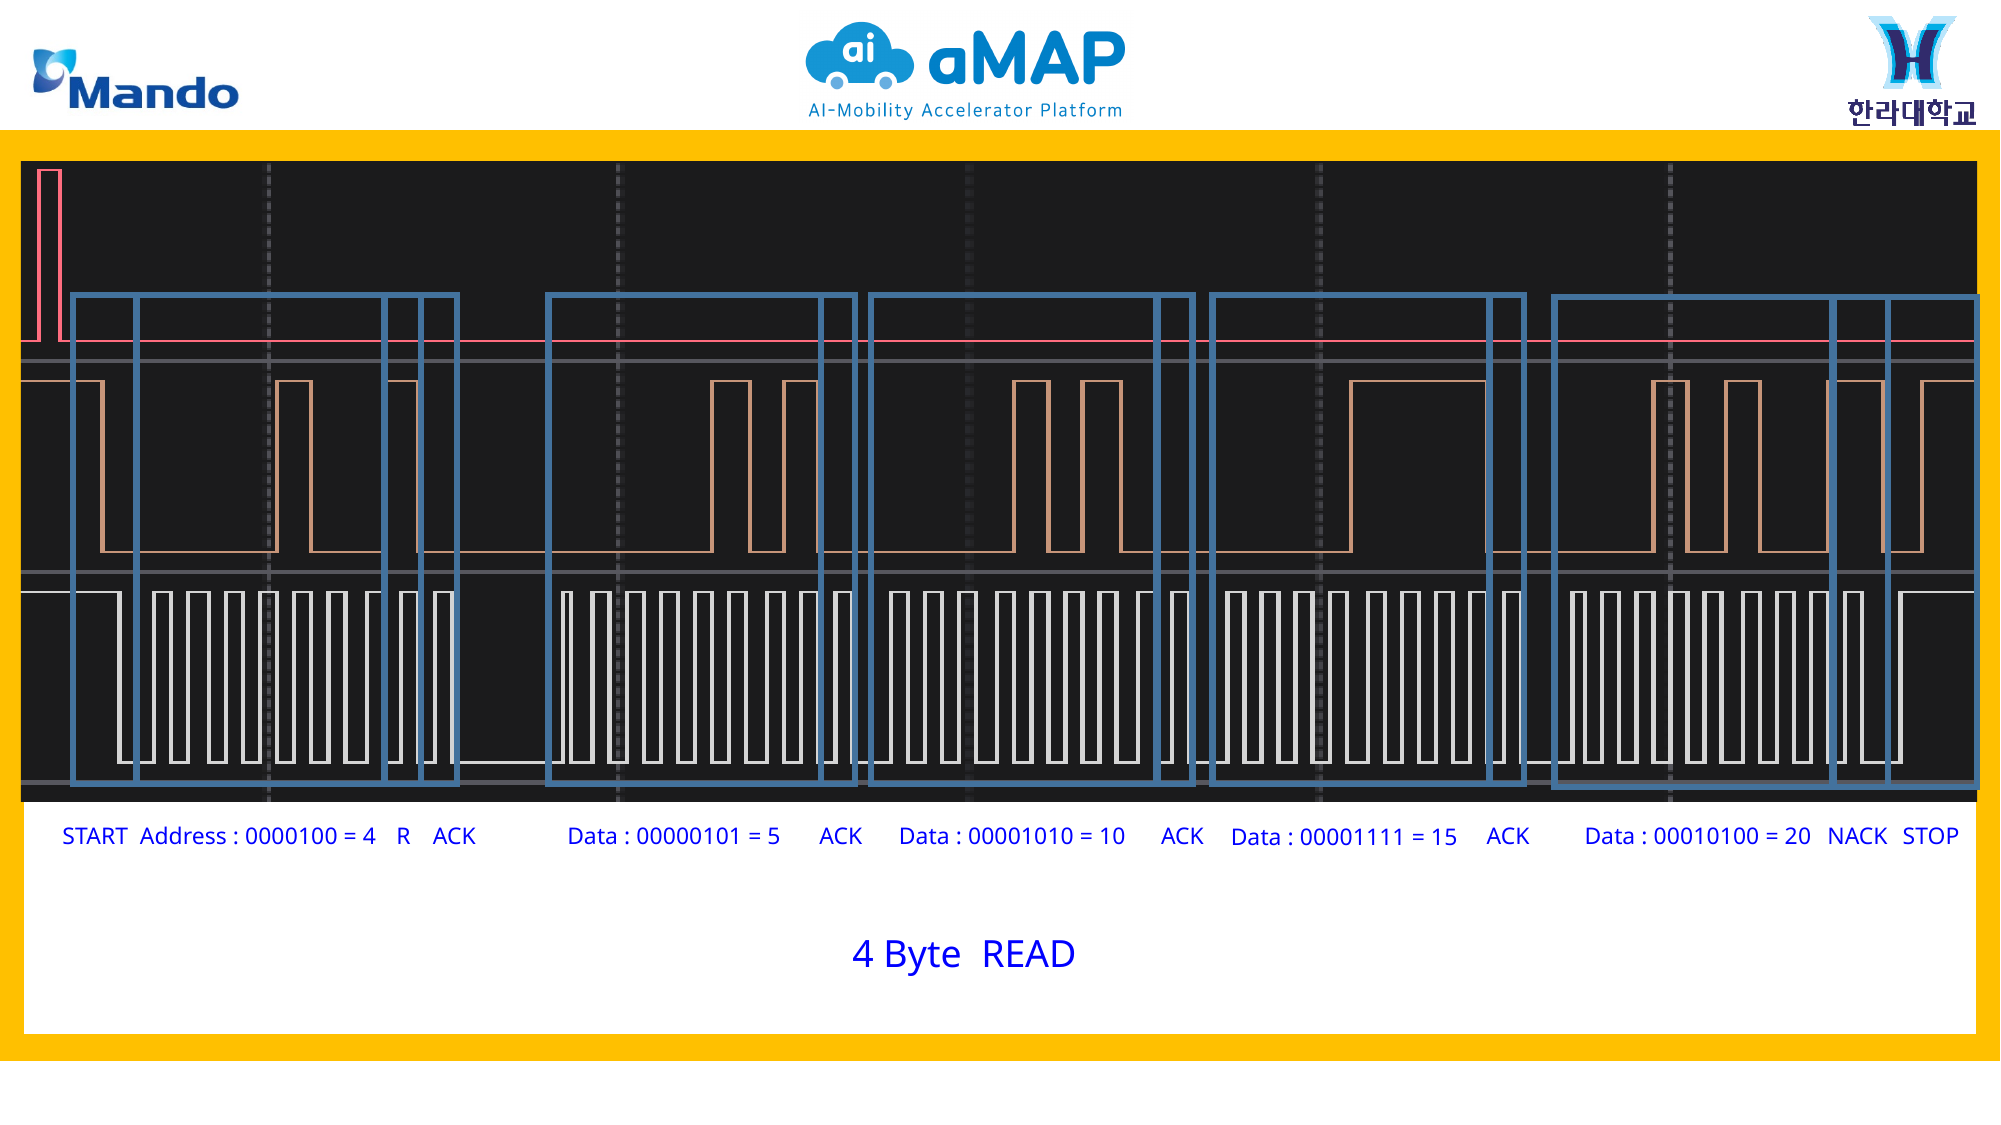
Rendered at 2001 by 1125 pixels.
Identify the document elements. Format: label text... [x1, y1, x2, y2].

text_box START [47, 814, 125, 857]
text_box Data : 00001111 = 15 [1216, 814, 1471, 857]
picture [799, 10, 1134, 123]
text_box ACK [418, 814, 501, 857]
text_box STOP [1887, 814, 1985, 857]
text_box NACK [1812, 814, 1887, 857]
text_box Data : 00000101 = 5 [552, 814, 804, 857]
picture [20, 161, 1978, 803]
text_box R [381, 814, 418, 857]
text_box Data : 00001010 = 10 [884, 814, 1146, 857]
text_box ACK [804, 814, 884, 857]
text_box Address : 0000100 = 4 [125, 814, 381, 857]
text_box ACK [1146, 814, 1216, 857]
text_box 4 Byte READ [837, 922, 1783, 983]
text_box Data : 00010100 = 20 [1569, 814, 1812, 857]
picture [1848, 16, 1976, 126]
text_box ACK [1471, 814, 1555, 857]
picture [24, 39, 254, 116]
